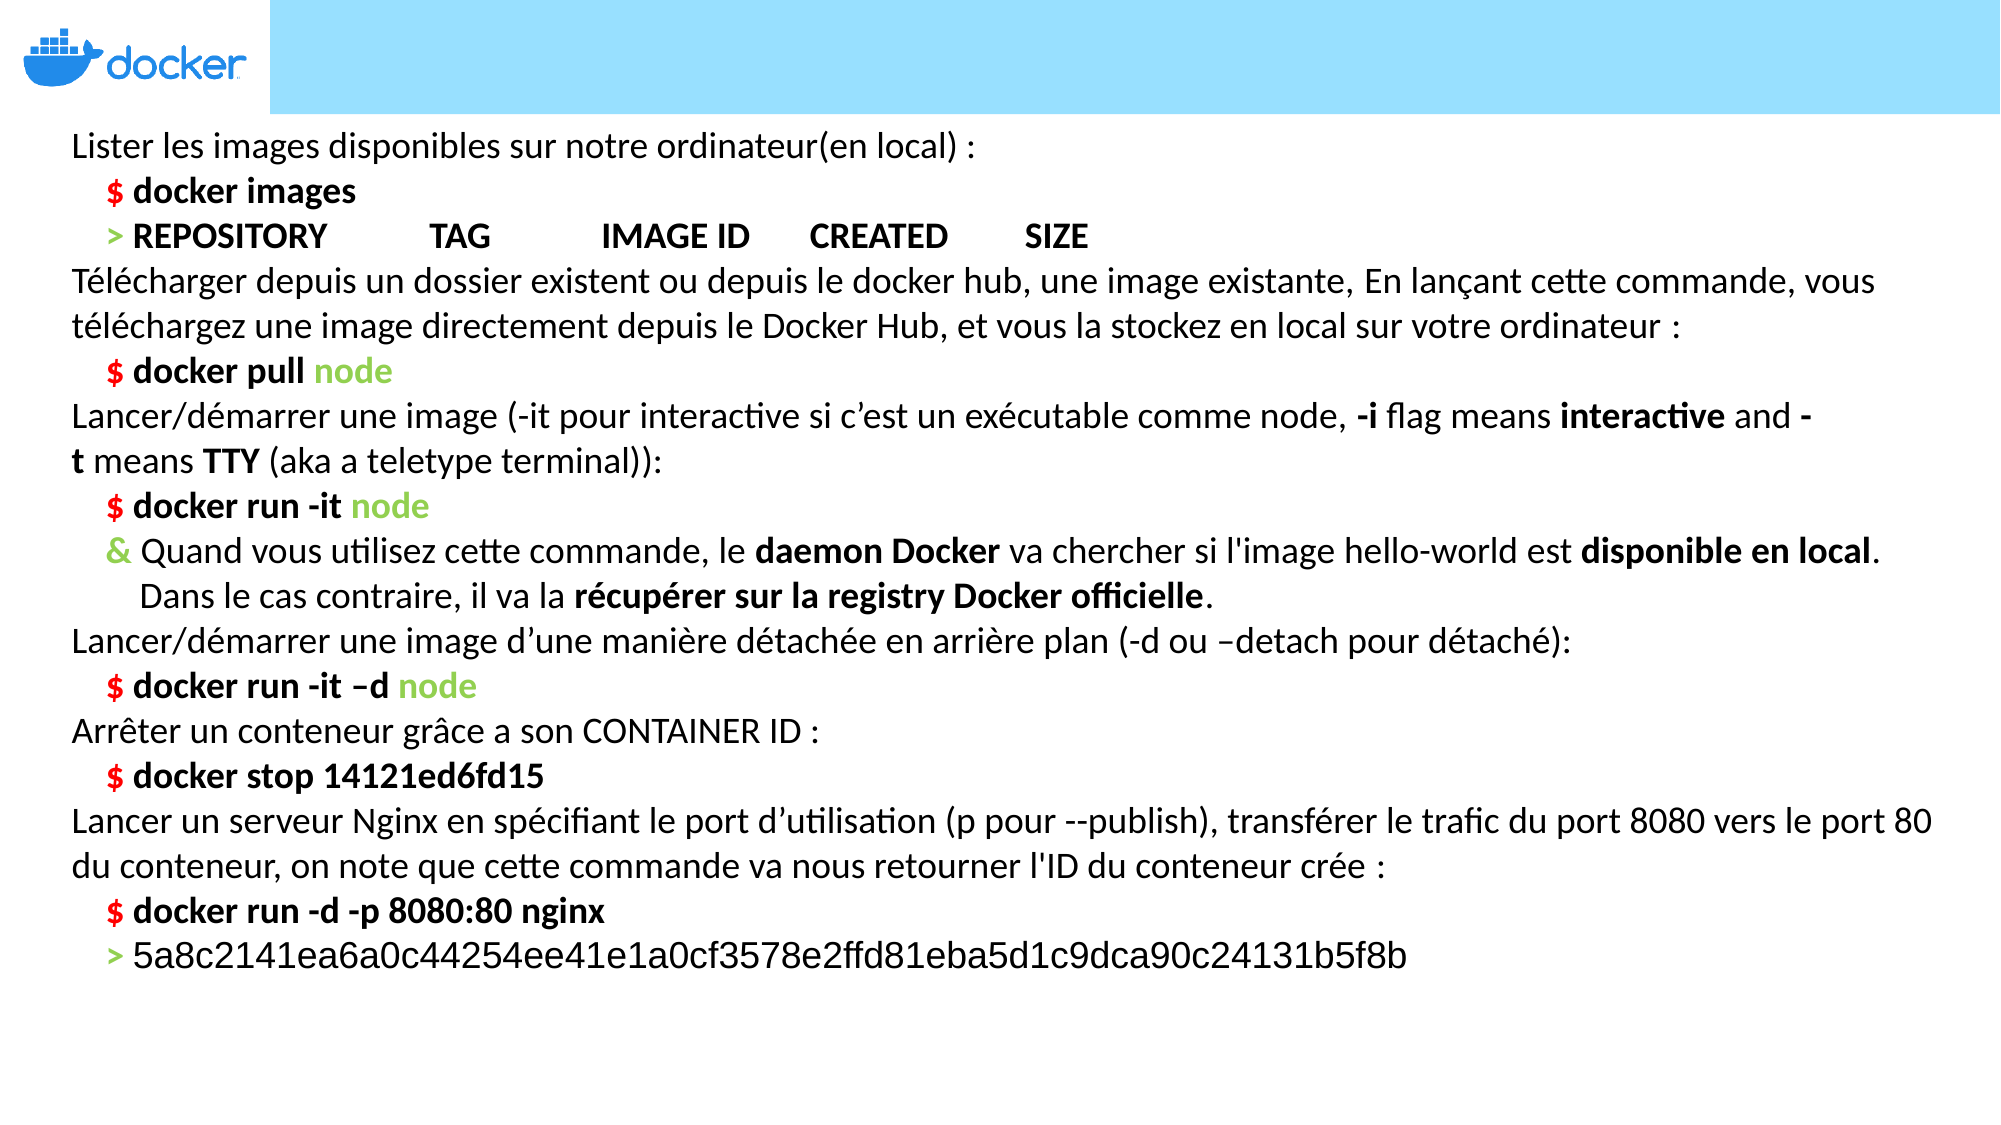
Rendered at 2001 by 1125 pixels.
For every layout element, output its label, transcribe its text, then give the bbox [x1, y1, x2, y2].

text_box Lister les images disponibles sur notre ordinateur(en local) : $ docker images > REPOSITORY TAG IMAGE ID CREATED SIZE Télécharger depuis un dossier existent ou depuis le docker hub, une image existante, En lançant cette commande, vous téléchargez une image directement depuis le Docker Hub, et vous la stockez en local sur votre ordinateur : $ docker pull node Lancer/démarrer une image (-it pour interactive si c’est un exécutable comme node, -i flag means interactive and -t means TTY (aka a teletype terminal)): $ docker run -it node & Quand vous utilisez cette commande, le daemon Docker va chercher si l'image hello-world est disponible en local. Dans le cas contraire, il va la récupérer sur la registry Docker officielle. Lancer/démarrer une image d’une manière détachée en arrière plan (-d ou –detach pour détaché): $ docker run -it –d node Arrêter un conteneur grâce a son CONTAINER ID : $ docker stop 14121ed6fd15 Lancer un serveur Nginx en spécifiant le port d’utilisation (p pour --publish), transférer le trafic du port 8080 vers le port 80 du conteneur, on note que cette commande va nous retourner l'ID du conteneur crée : $ docker run -d -p 8080:80 nginx > 5a8c2141ea6a0c44254ee41e1a0cf3578e2ffd81eba5d1c9dca90c24131b5f8b [64, 113, 1952, 1029]
text_box [270, 0, 2000, 115]
picture [0, 0, 270, 115]
